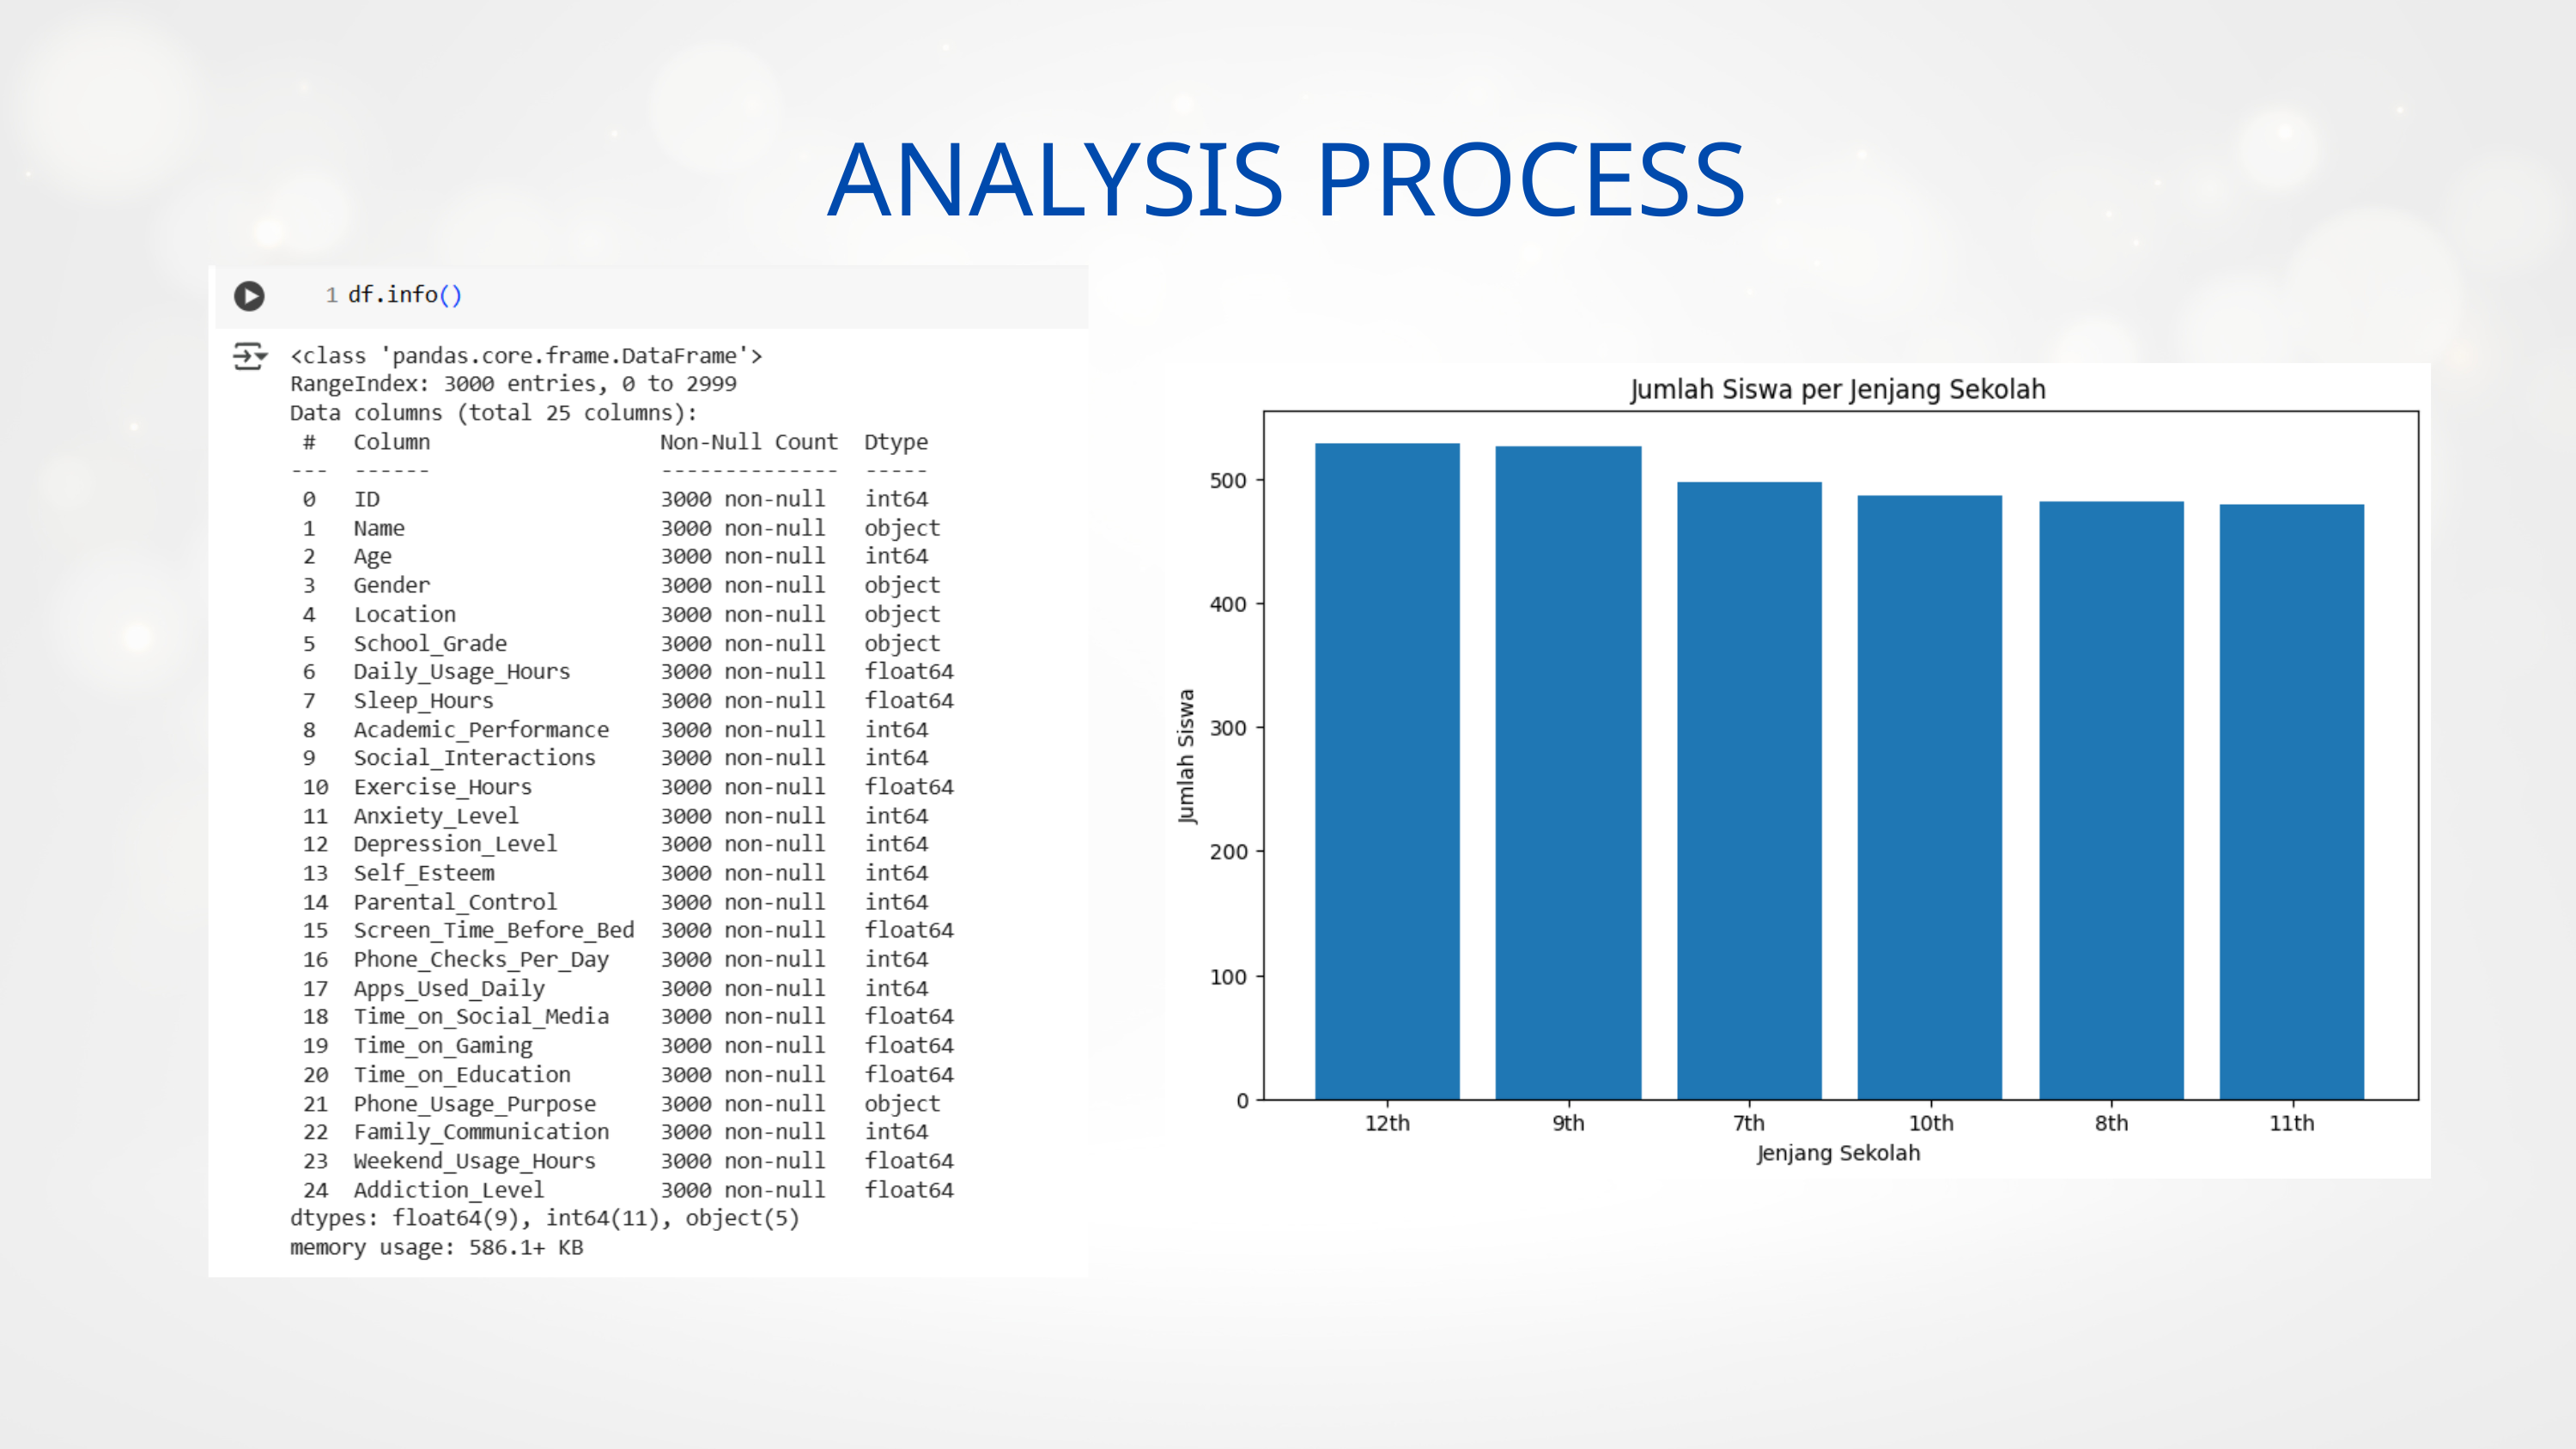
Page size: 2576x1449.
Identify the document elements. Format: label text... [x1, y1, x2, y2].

text_box [0, 0, 2576, 1449]
text_box [208, 265, 1089, 1277]
text_box [1165, 363, 2432, 1179]
text_box ANALYSIS PROCESS [346, 94, 2230, 237]
